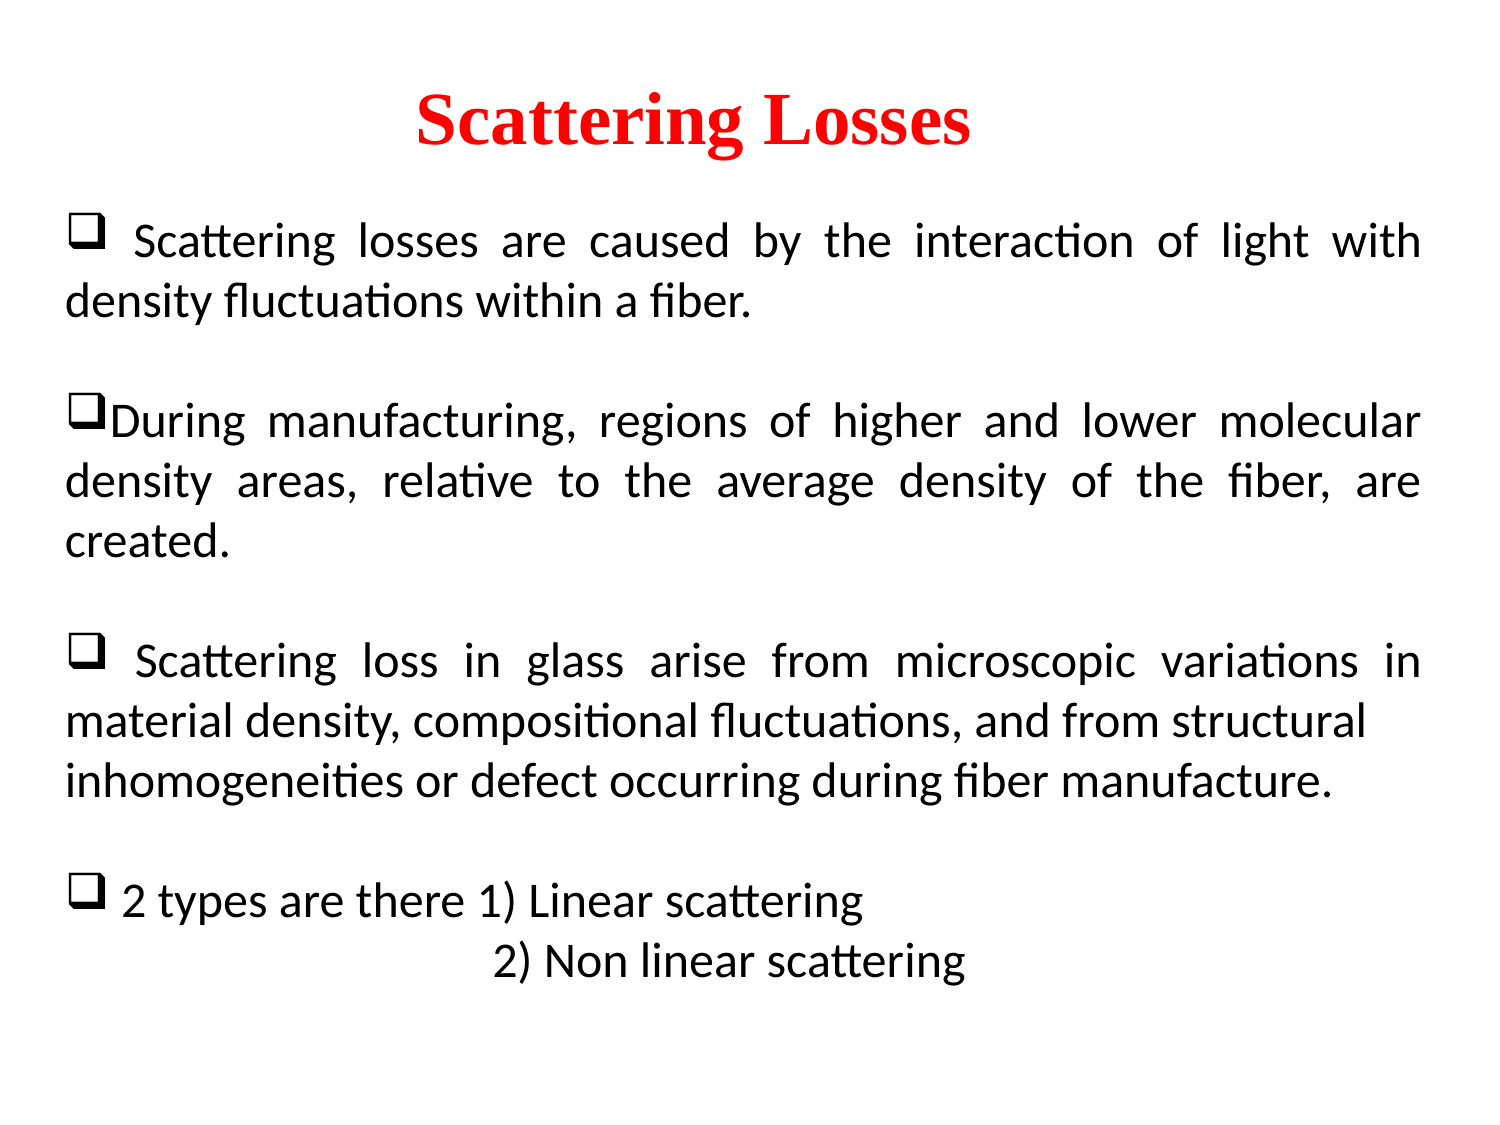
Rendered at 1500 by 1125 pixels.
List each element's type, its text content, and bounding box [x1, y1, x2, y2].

text_box Scattering losses are caused by the interaction of light with density fluctuations within a fiber. During manufacturing, regions of higher and lower molecular density areas, relative to the average density of the fiber, are created. Scattering loss in glass arise from microscopic variations in material density, compositional fluctuations, and from structural inhomogeneities or defect occurring during fiber manufacture. 2 types are there 1) Linear scattering 2) Non linear scattering [50, 199, 1438, 1125]
text_box Scattering Losses [237, 62, 1150, 168]
